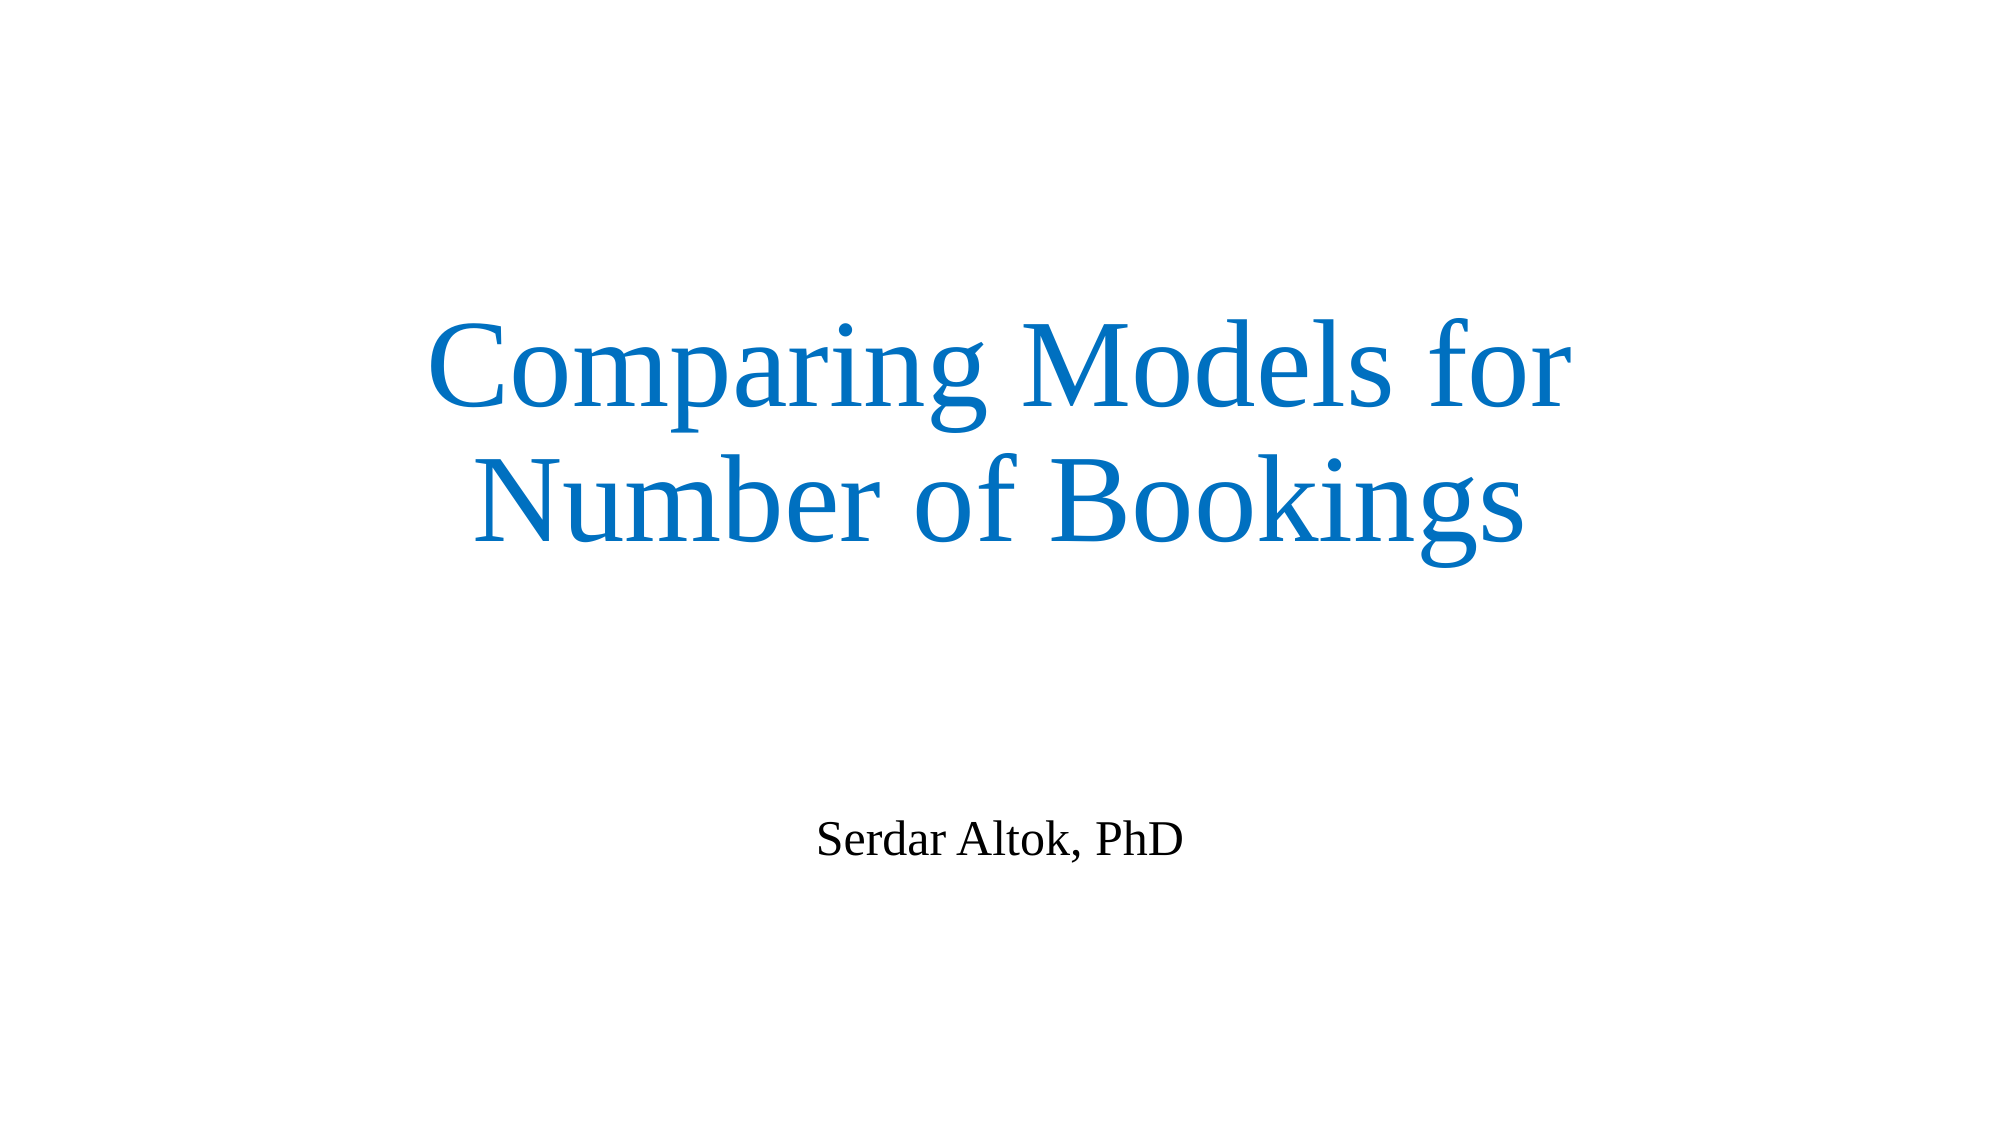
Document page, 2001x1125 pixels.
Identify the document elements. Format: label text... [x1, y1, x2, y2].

title Comparing Models for Number of Bookings [249, 184, 1750, 576]
subtitle Serdar Altok, PhD [249, 804, 1750, 1077]
